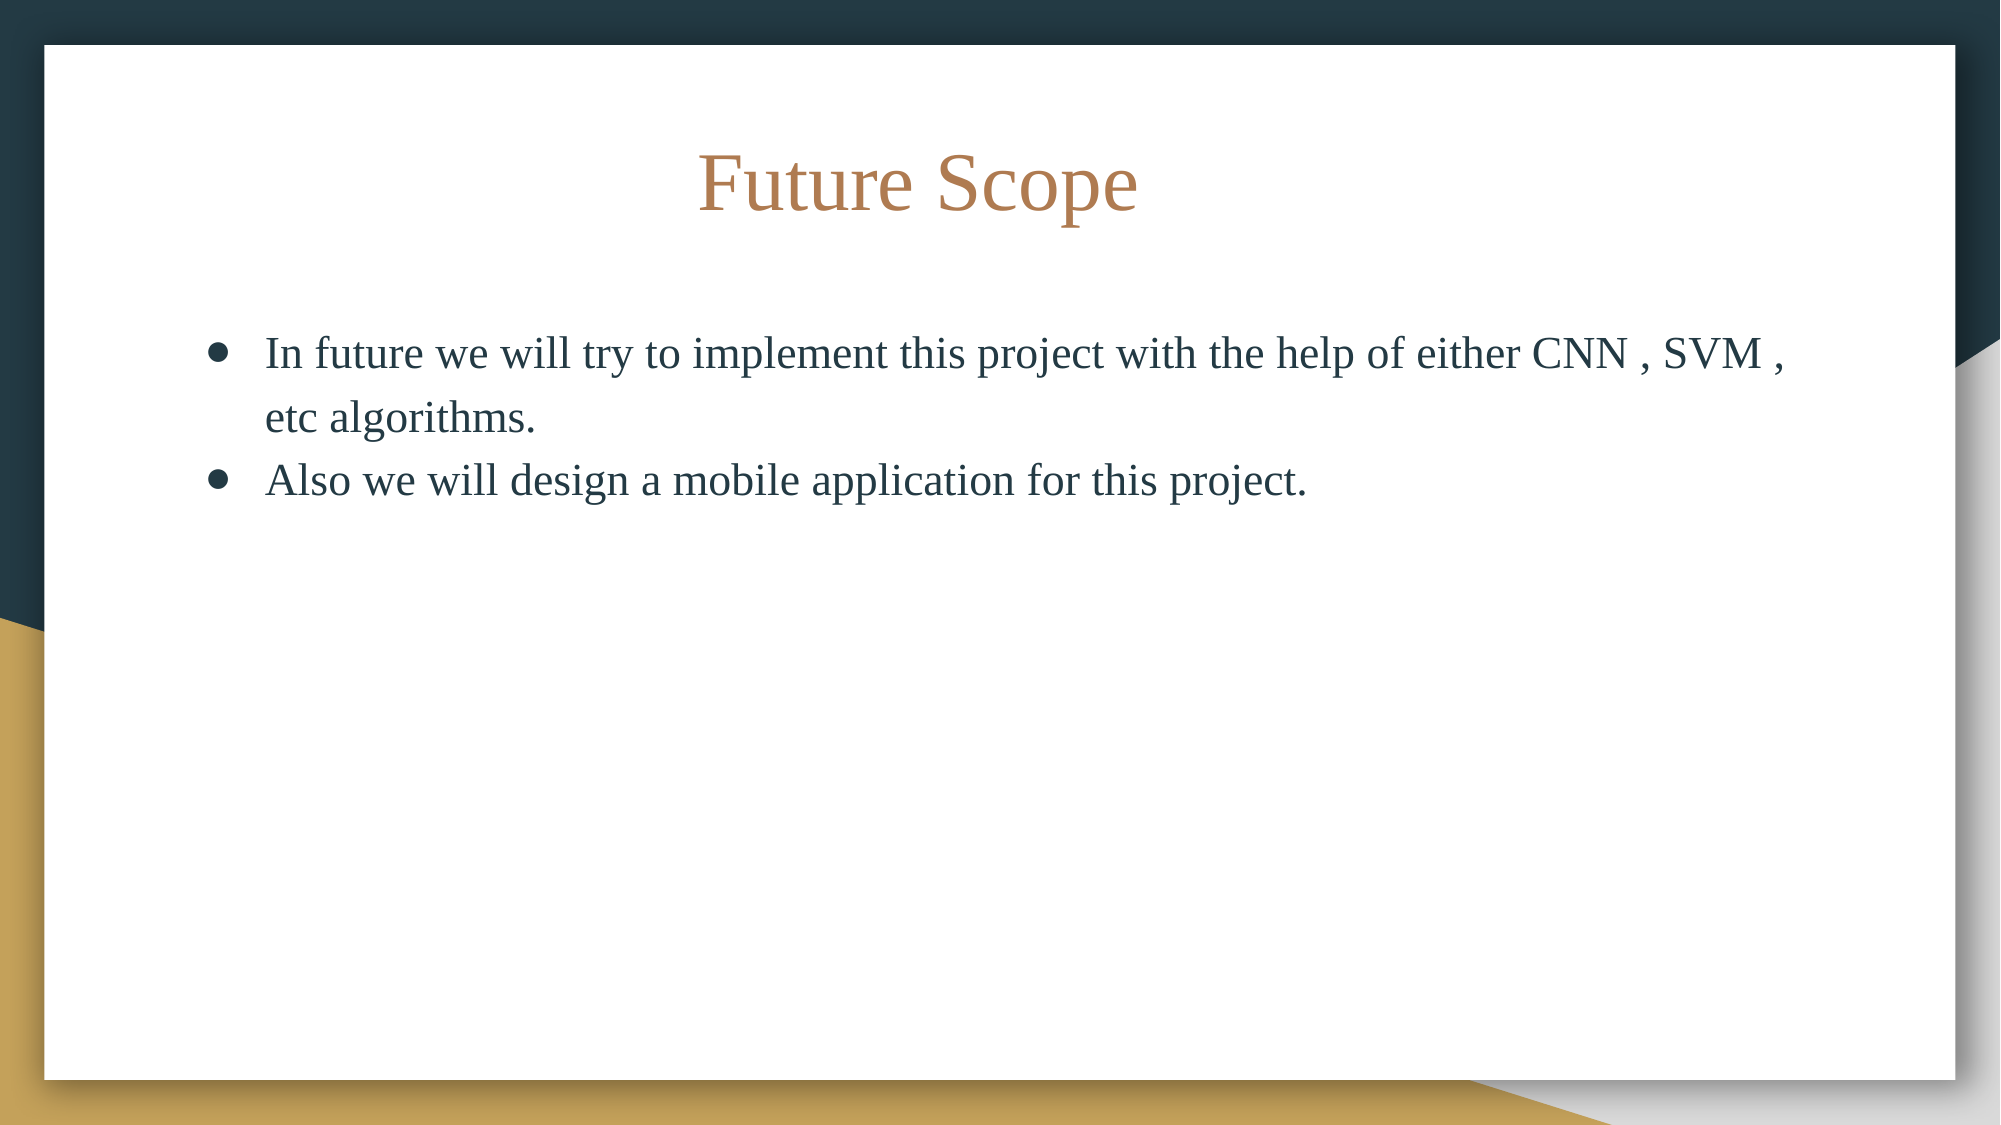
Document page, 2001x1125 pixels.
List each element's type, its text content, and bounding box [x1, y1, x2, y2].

list In future we will try to implement this project with the help of either CNN , SVM , etc algorithms. Also we will design a mobile application for this project. [169, 294, 1812, 831]
title Future Scope [179, 106, 1821, 255]
